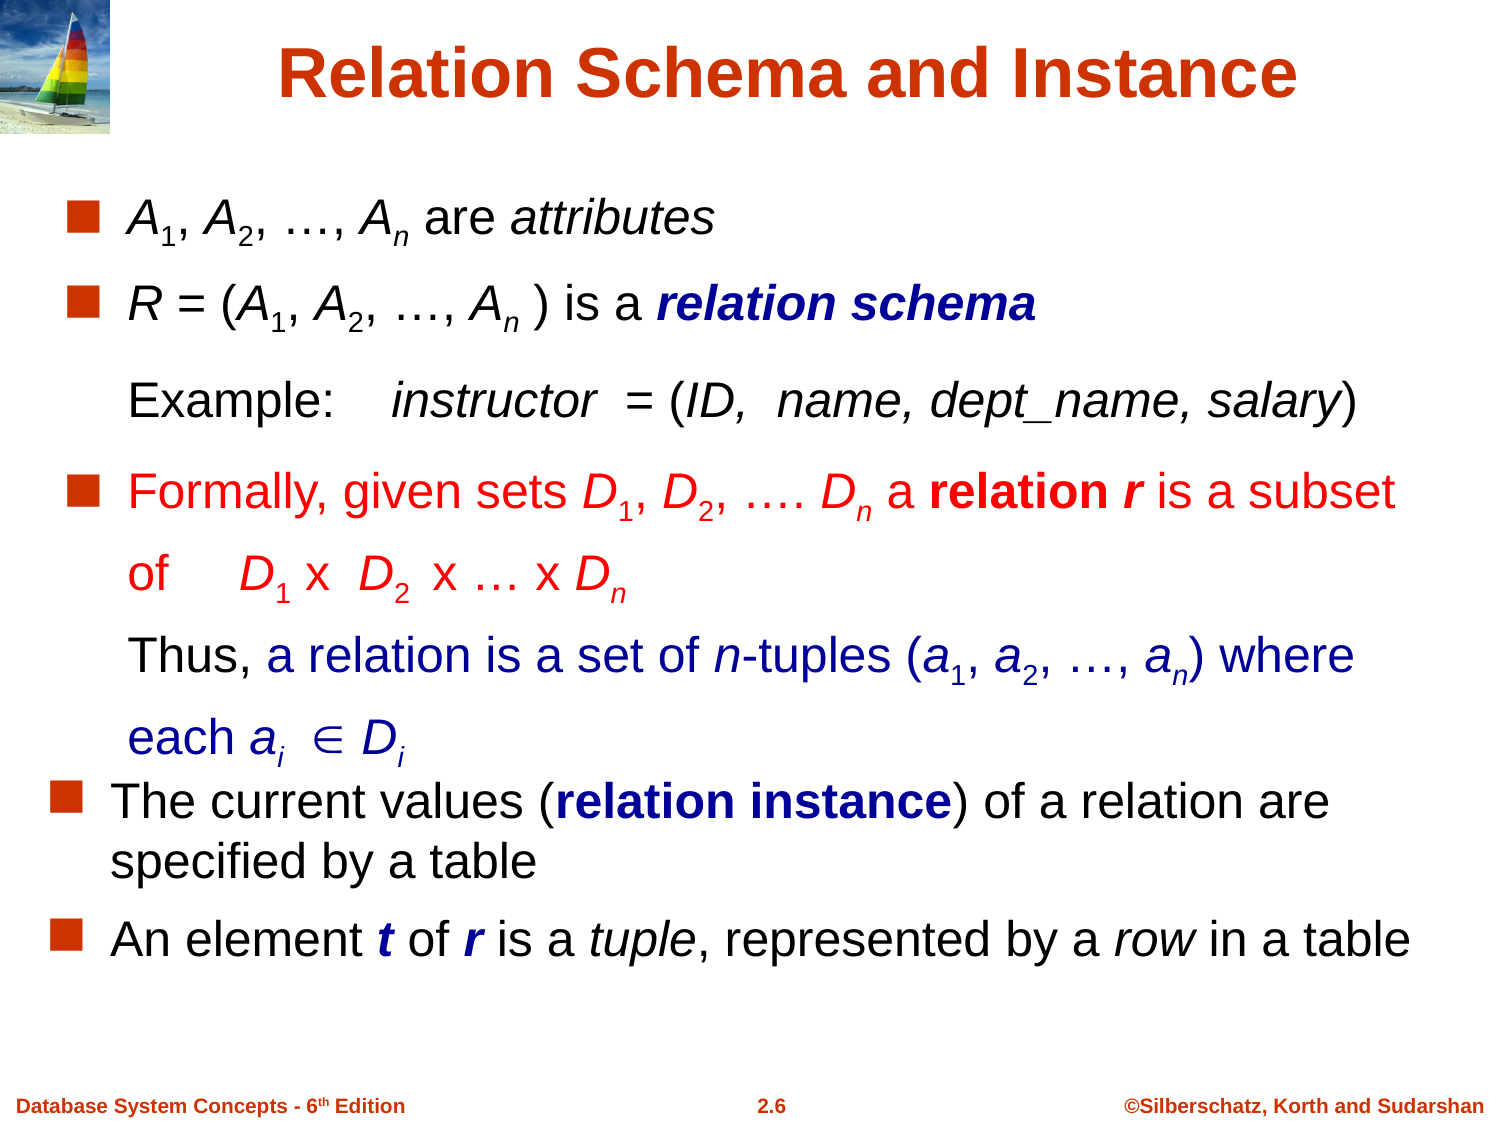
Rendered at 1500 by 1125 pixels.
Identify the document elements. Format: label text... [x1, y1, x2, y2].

picture [0, 0, 110, 134]
list A1, A2, …, An are attributes R = (A1, A2, …, An ) is a relation schema Example: instructor = (ID, name, dept_name, salary) Formally, given sets D1, D2, …. Dn a relation r is a subset of D1 x D2 x … x Dn Thus, a relation is a set of n-tuples (a1, a2, …, an) where each ai  Di [55, 176, 1452, 762]
title Relation Schema and Instance [125, 18, 1452, 120]
text_box The current values (relation instance) of a relation are specified by a table An element t of r is a tuple, represented by a row in a table [39, 761, 1442, 1047]
